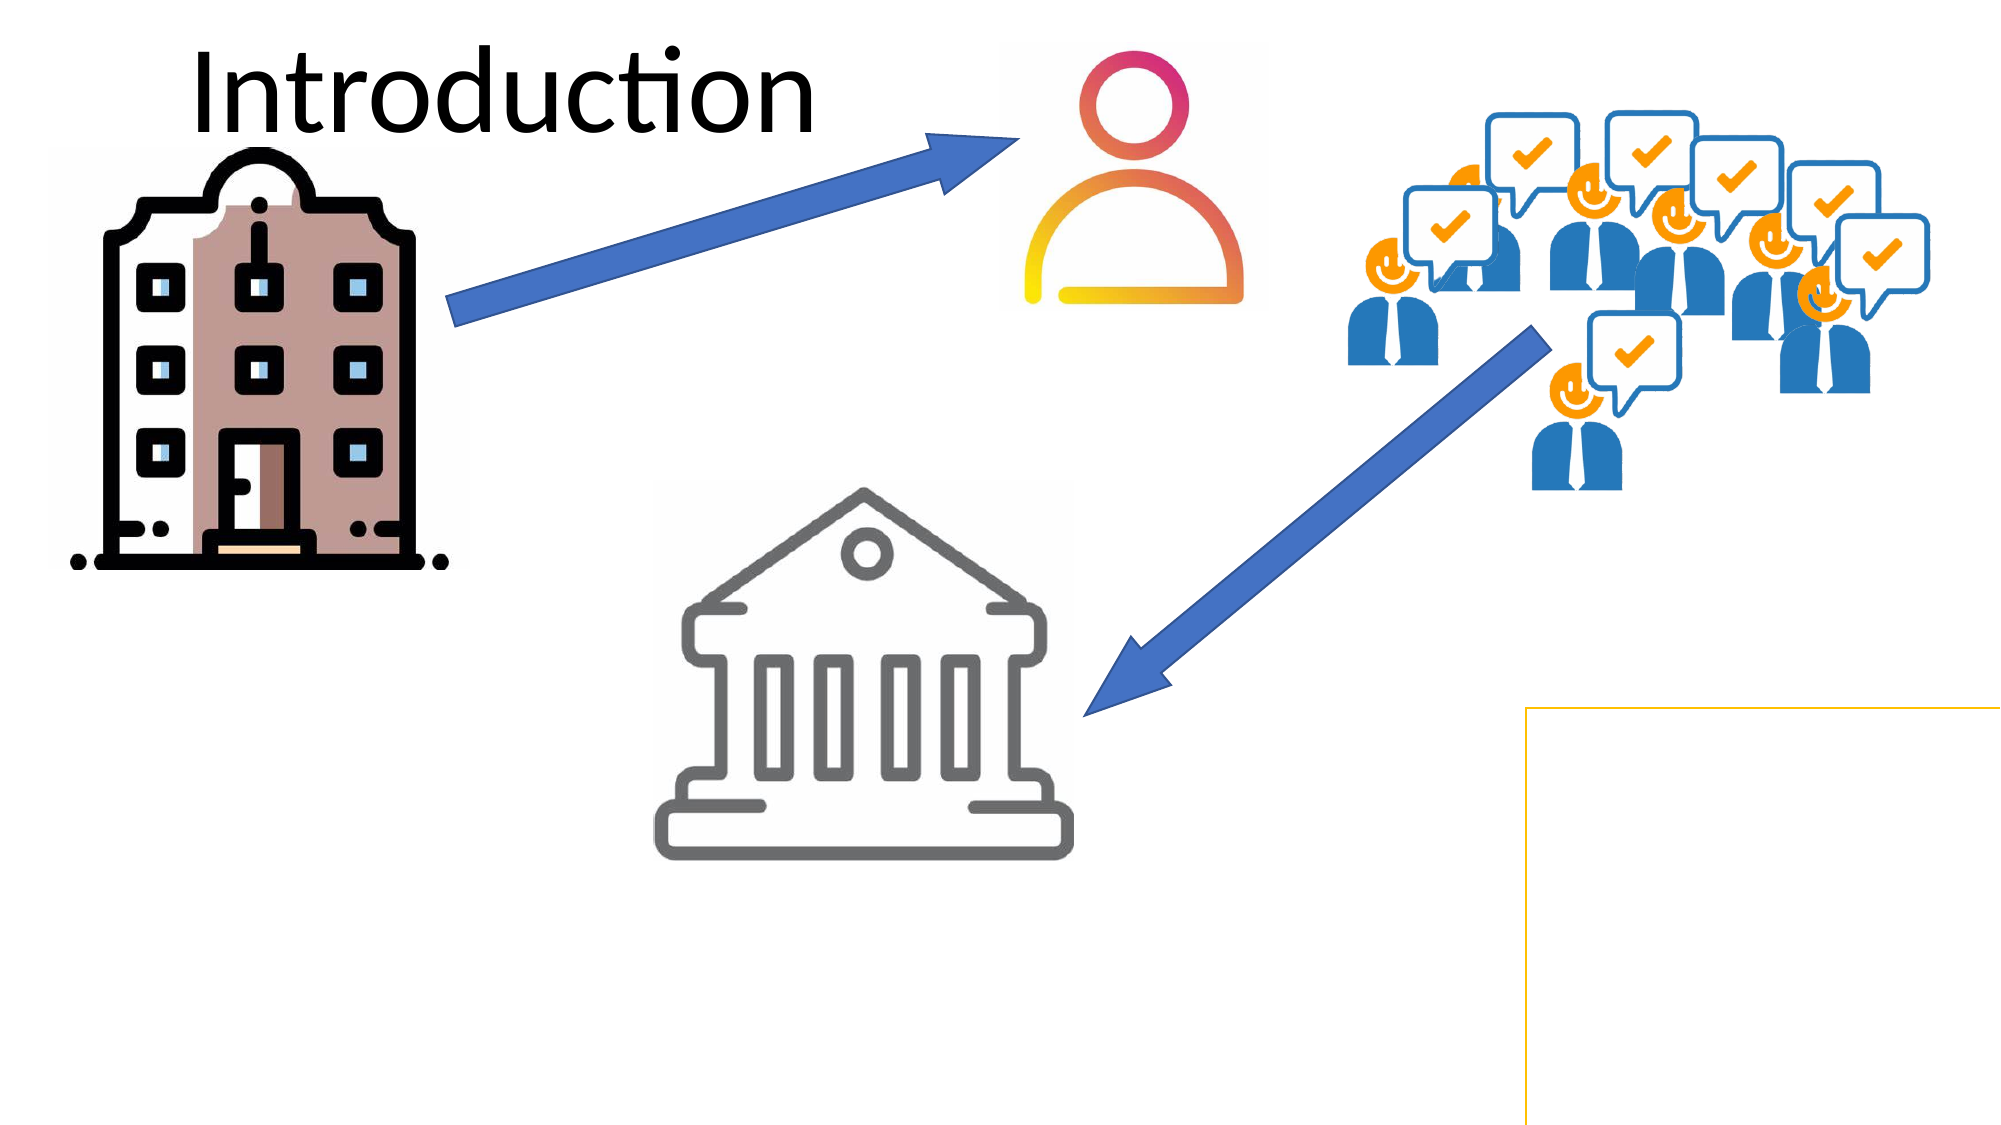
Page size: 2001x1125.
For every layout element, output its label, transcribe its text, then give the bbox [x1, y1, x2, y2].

text_box Introduction [173, 0, 835, 165]
text_box [470, 132, 999, 324]
text_box [1525, 707, 2000, 1125]
text_box [1082, 427, 1407, 718]
picture [999, 42, 2000, 511]
picture [653, 480, 1074, 861]
picture [48, 147, 470, 570]
